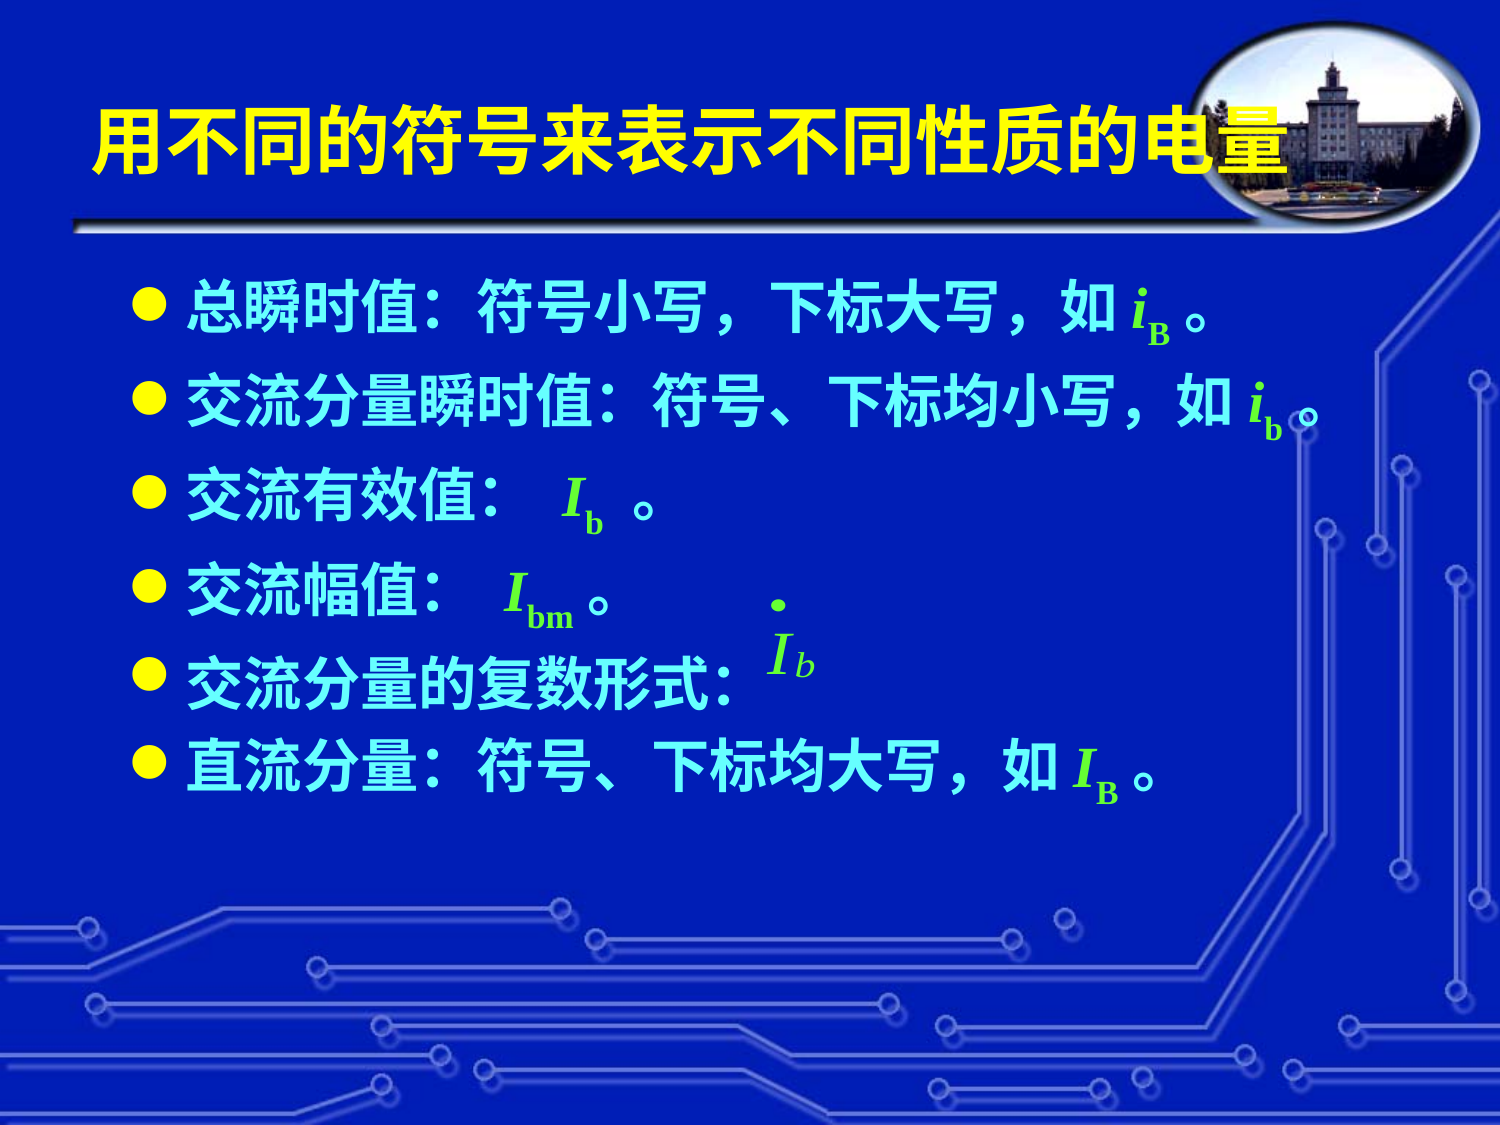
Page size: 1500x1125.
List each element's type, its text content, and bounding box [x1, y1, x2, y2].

title 用不同的符号来表示不同性质的电量 [75, 45, 1425, 233]
list 总瞬时值：符号小写，下标大写，如iB。 交流分量瞬时值：符号、下标均小写，如ib。 交流有效值： Ib 。 交流幅值： Ibm。 交流分量的复数形式： 直流分量：符号、下标均大写，如IB。 [112, 262, 1388, 733]
picture [0, 0, 1500, 1125]
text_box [757, 577, 822, 688]
